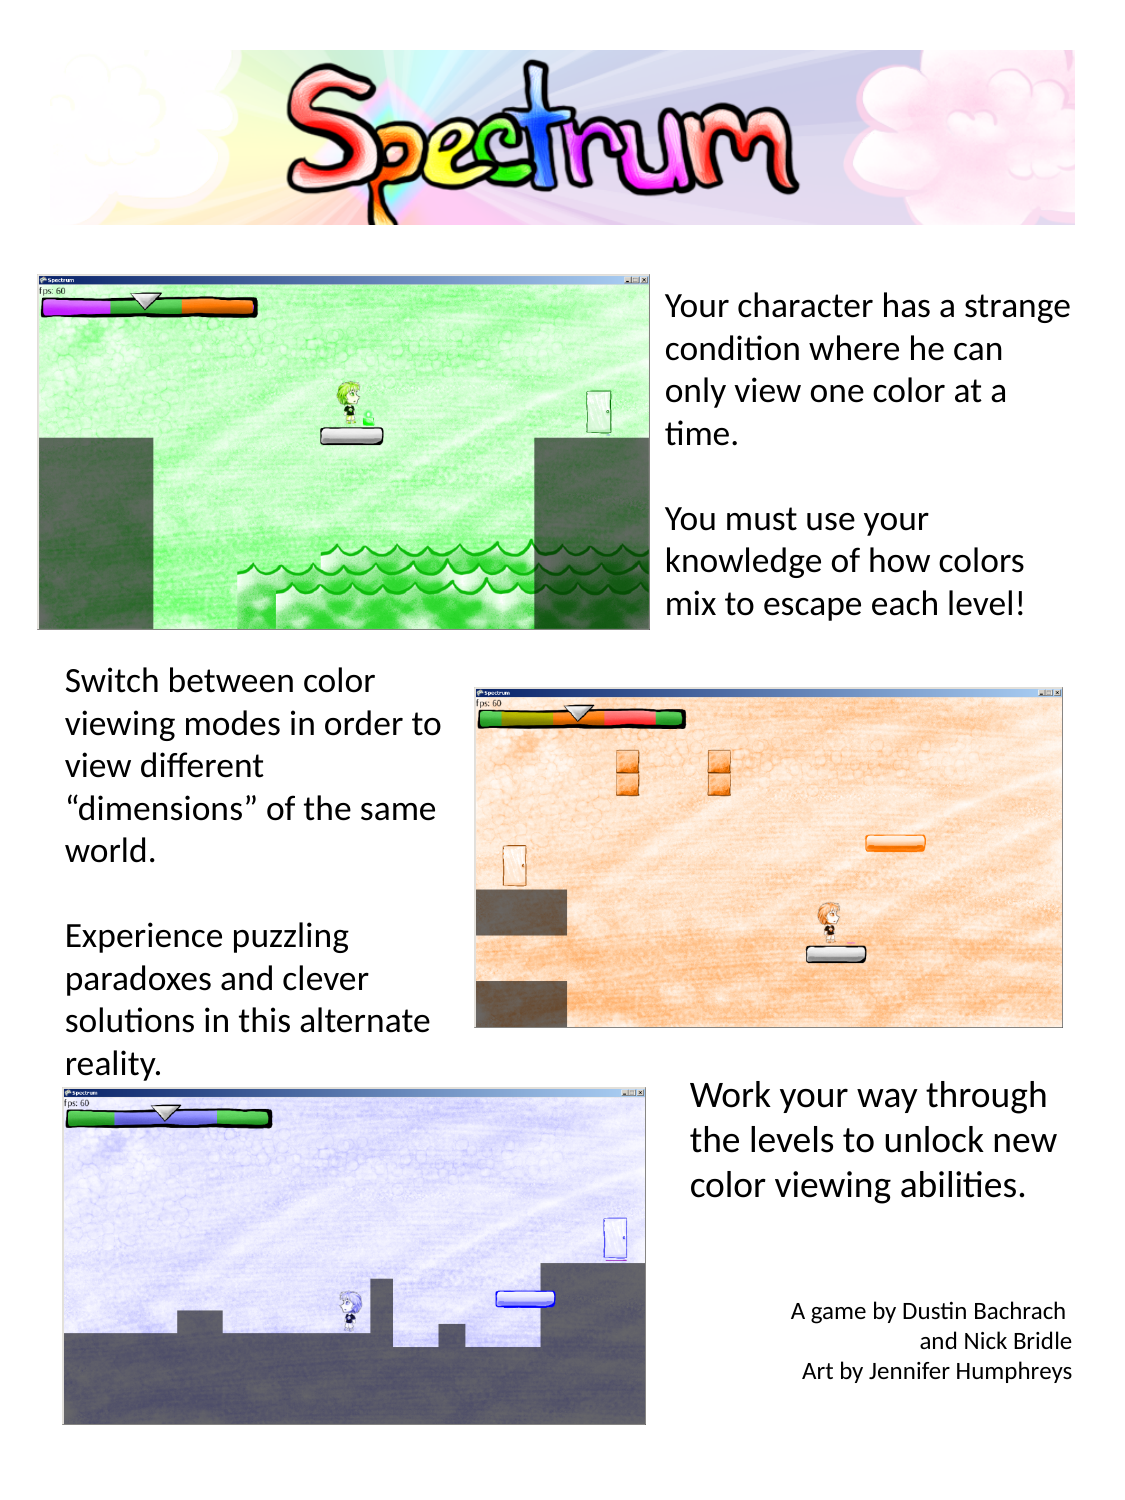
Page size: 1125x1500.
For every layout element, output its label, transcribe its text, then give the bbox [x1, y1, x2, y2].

picture [49, 49, 1076, 226]
text_box Your character has a strange condition where he can only view one color at a time. You must use your knowledge of how colors mix to escape each level! [651, 274, 1088, 630]
text_box Switch between color viewing modes in order to view different “dimensions” of the same world. Experience puzzling paradoxes and clever solutions in this alternate reality. [50, 649, 475, 1090]
text_box Work your way through the levels to unlock new color viewing abilities. A game by Dustin Bachrach and Nick Bridle Art by Jennifer Humphreys [675, 1062, 1088, 1393]
picture [37, 274, 651, 630]
picture [62, 1087, 646, 1426]
picture [474, 687, 1063, 1028]
